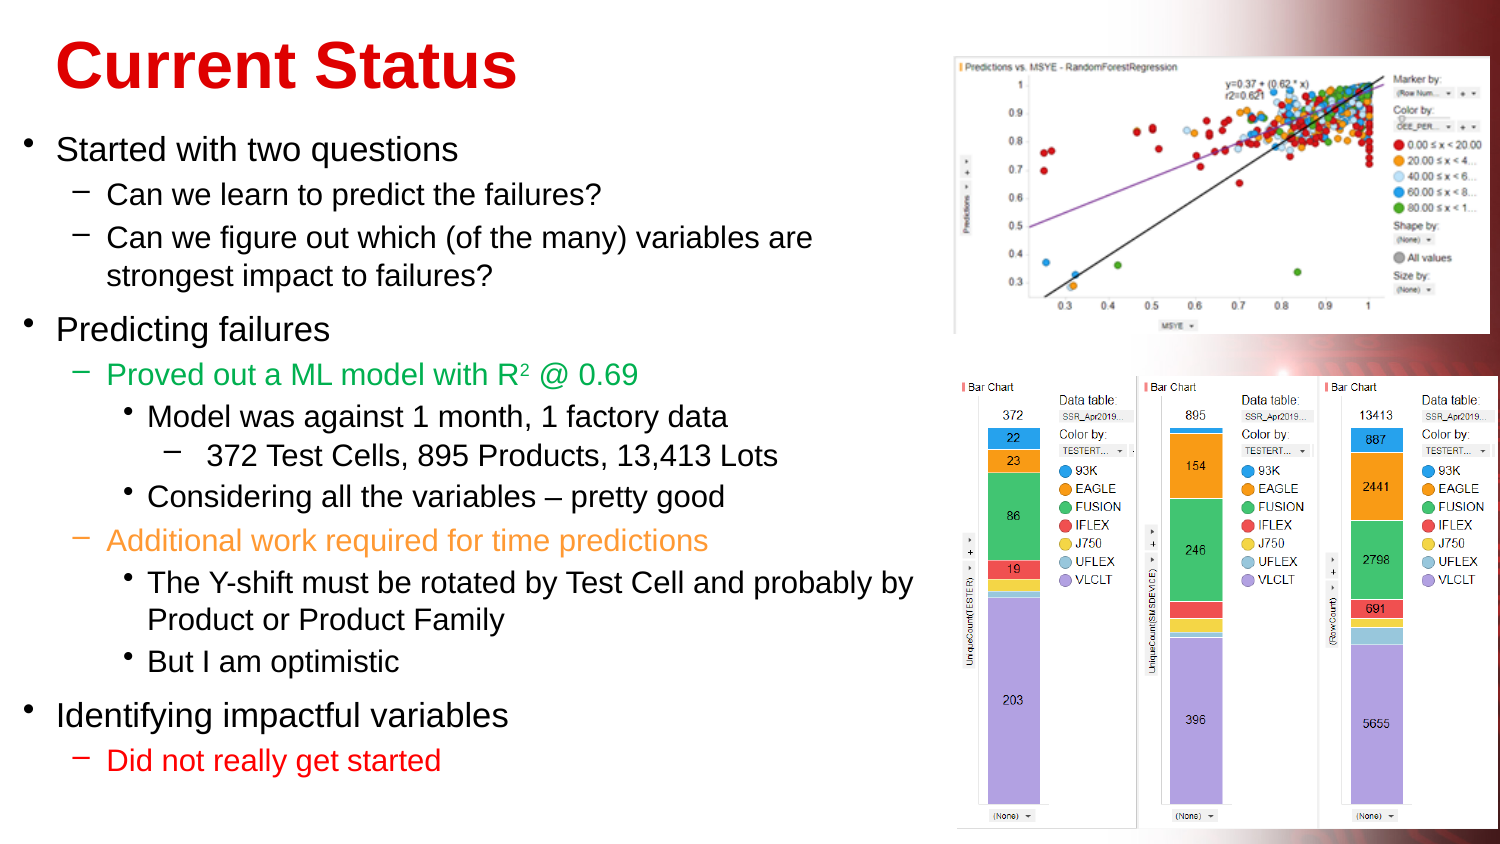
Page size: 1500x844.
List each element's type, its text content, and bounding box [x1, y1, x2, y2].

picture [0, 0, 1500, 844]
list Started with two questions Can we learn to predict the failures? Can we figure out which (of the many) variables are strongest impact to failures? Predicting failures Proved out a ML model with R2 @ 0.69 Model was against 1 month, 1 factory data 372 Test Cells, 895 Products, 13,413 Lots Considering all the variables – pretty good Additional work required for time predictions The Y-shift must be rotated by Test Cell and probably by Product or Product Family But I am optimistic Identifying impactful variables Did not really get started [4, 117, 953, 790]
title Current Status [37, 17, 1426, 117]
